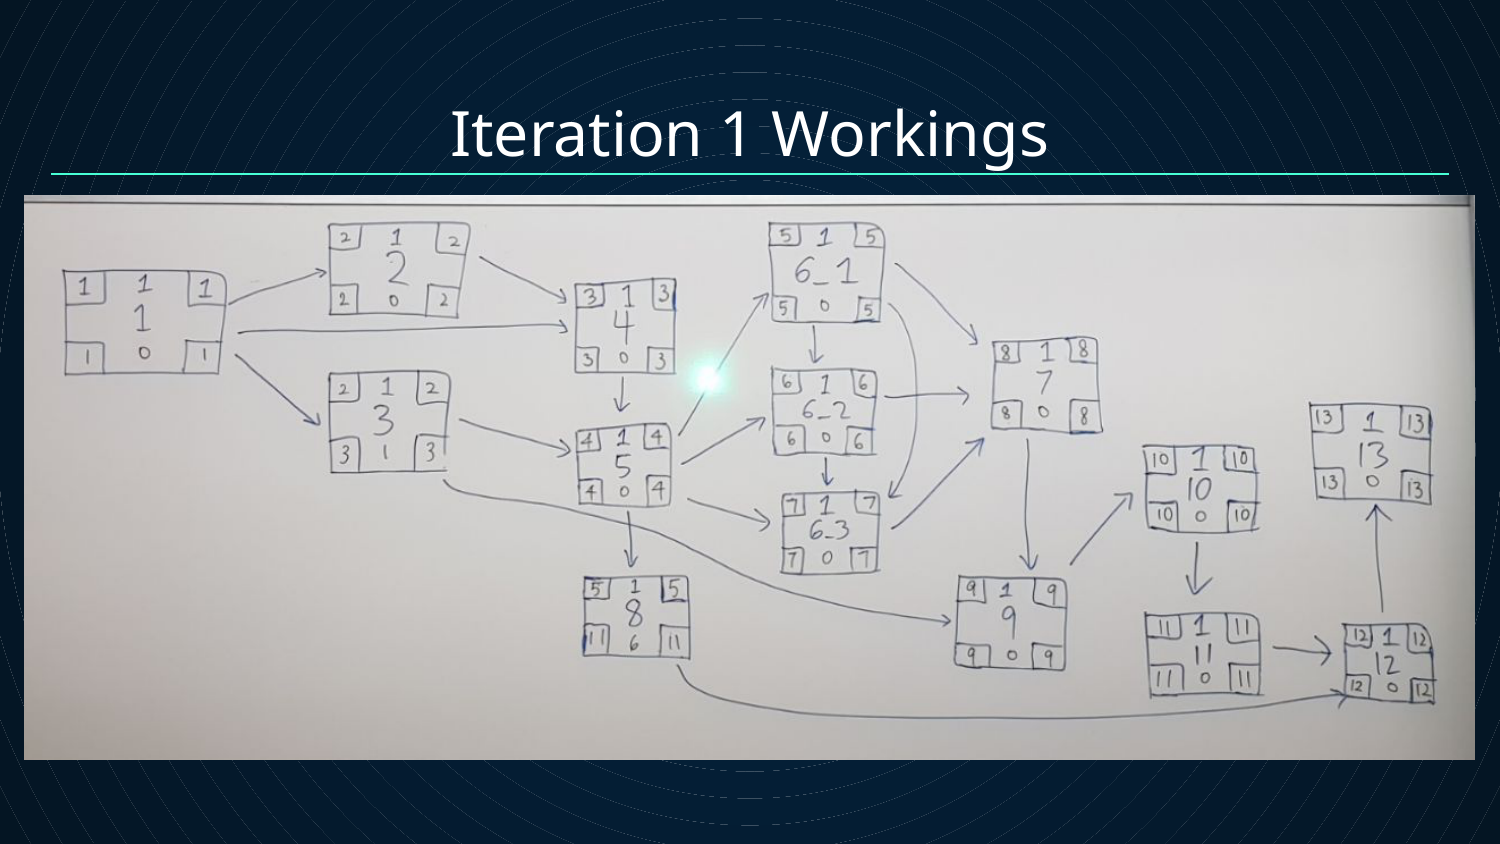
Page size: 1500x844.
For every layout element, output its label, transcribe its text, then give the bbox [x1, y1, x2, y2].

title Iteration 1 Workings [51, 84, 1449, 173]
picture [24, 195, 1476, 760]
